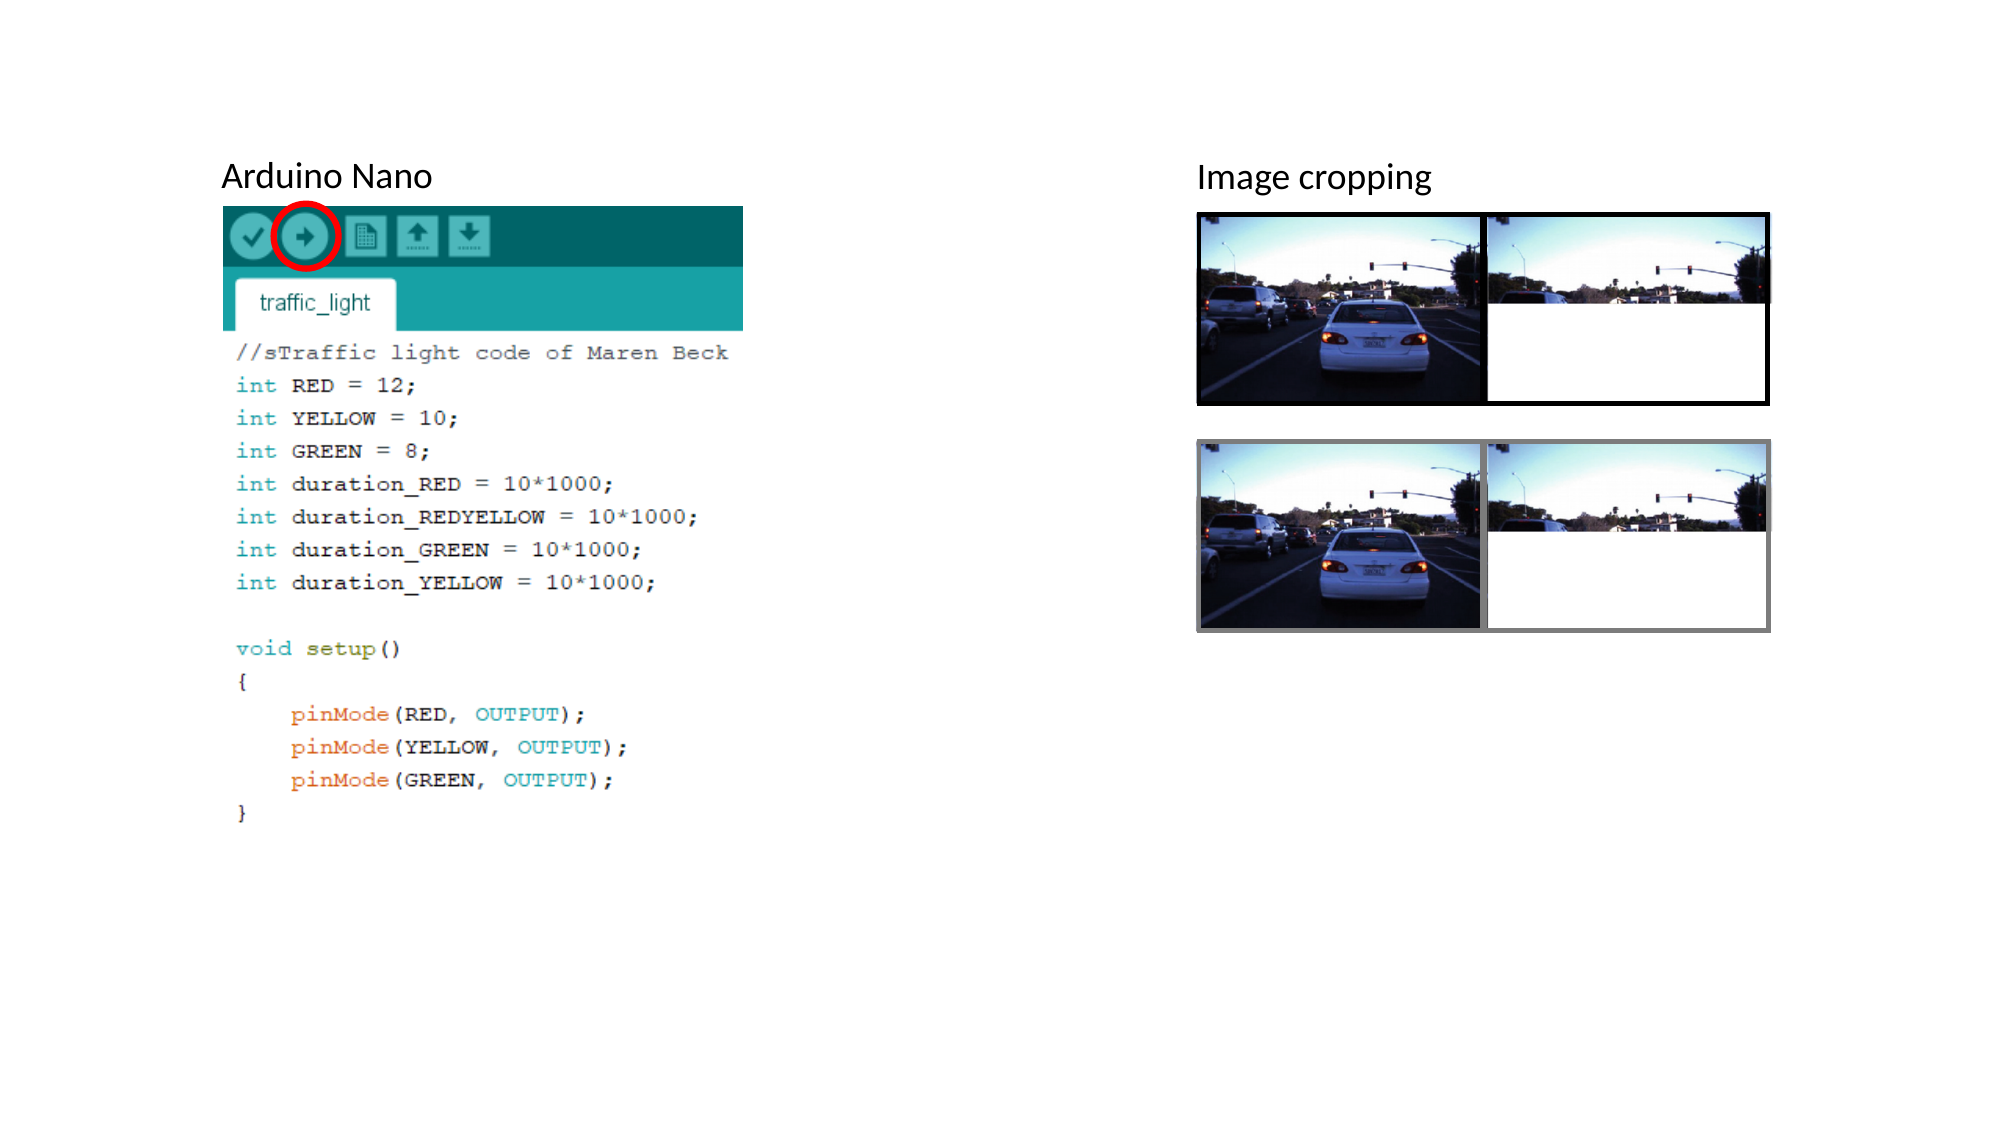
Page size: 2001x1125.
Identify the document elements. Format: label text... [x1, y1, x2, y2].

text_box Arduino Nano [206, 143, 449, 203]
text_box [1192, 436, 1777, 638]
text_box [1192, 208, 1777, 410]
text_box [223, 203, 743, 843]
text_box Image cropping [1182, 145, 1448, 205]
